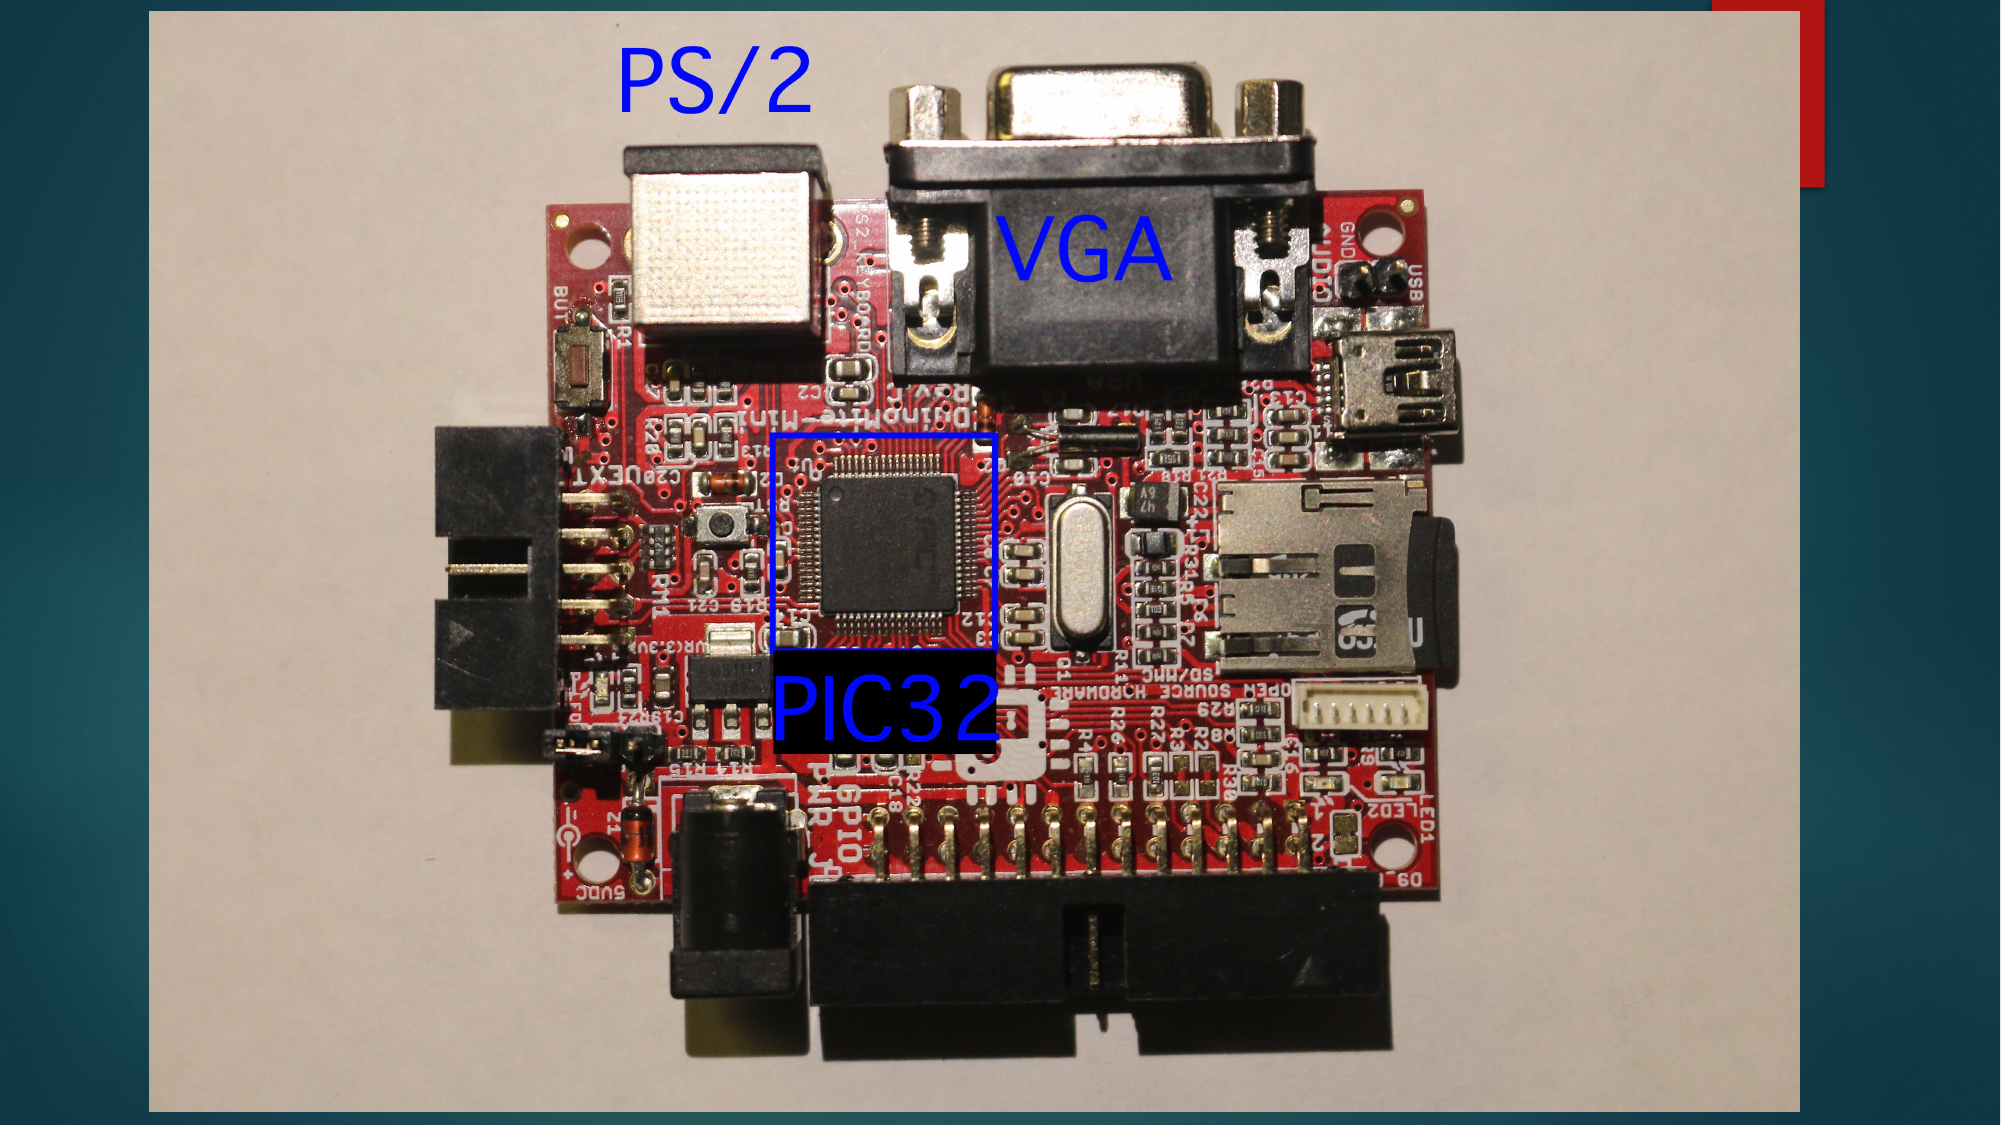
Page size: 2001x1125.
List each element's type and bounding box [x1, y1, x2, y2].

picture [0, 0, 1800, 1125]
